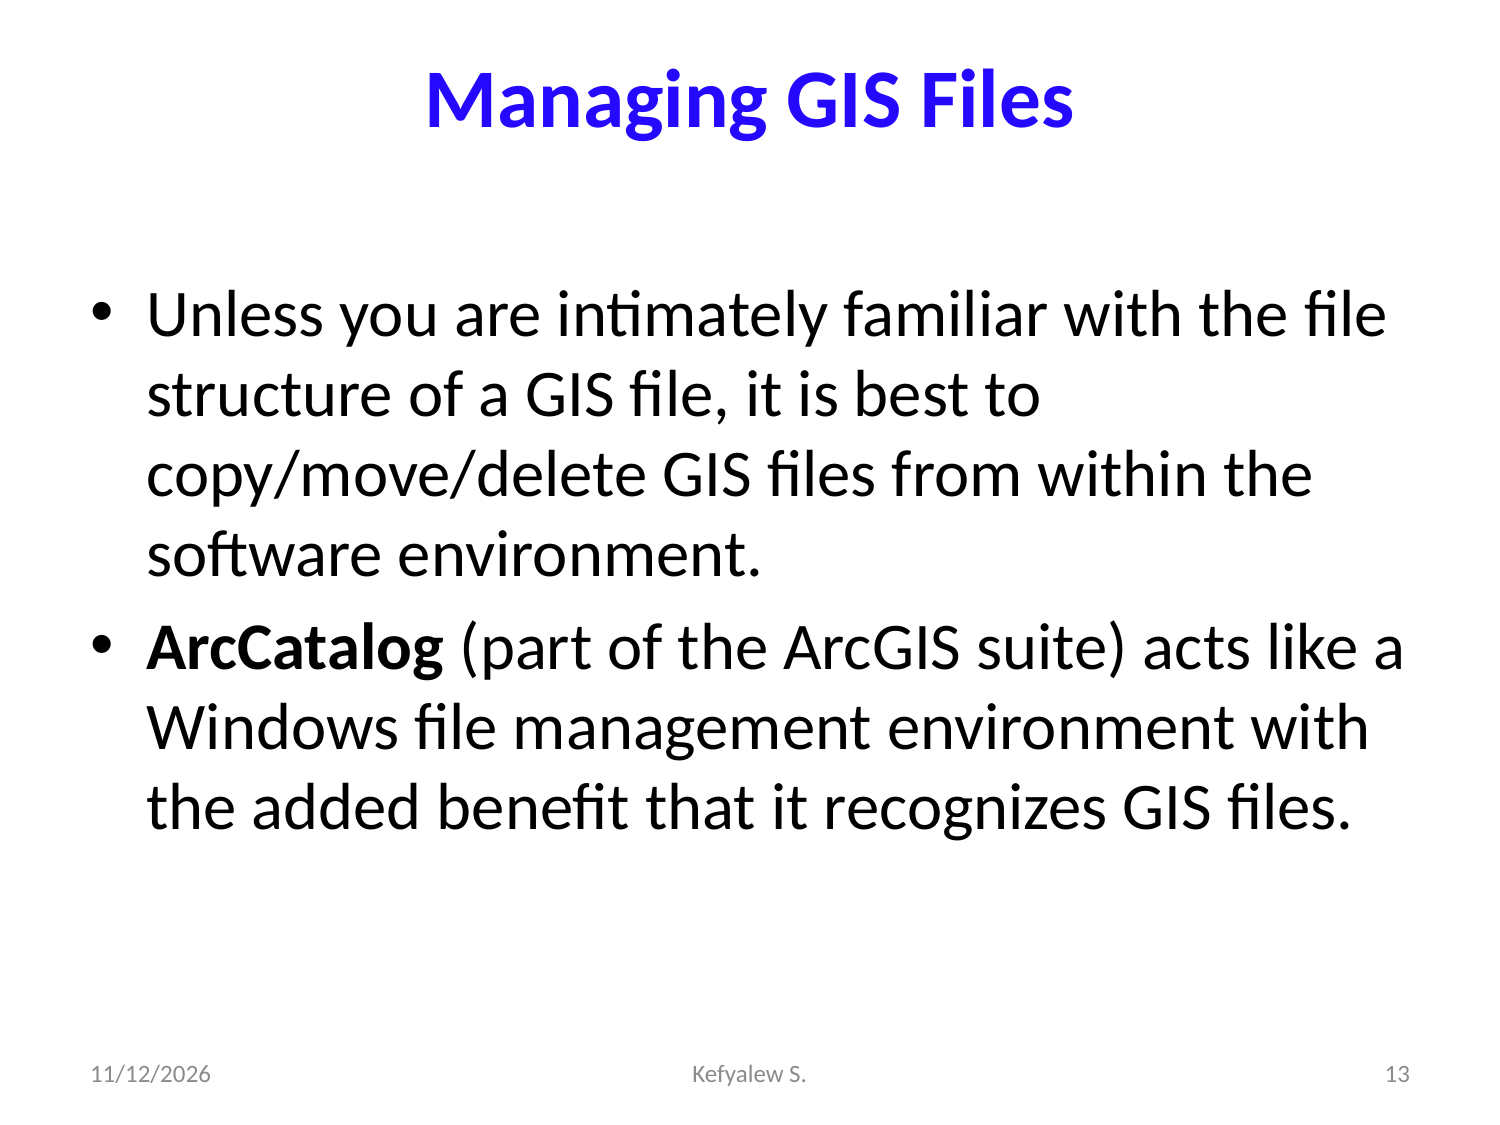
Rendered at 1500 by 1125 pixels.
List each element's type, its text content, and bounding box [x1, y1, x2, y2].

title Managing GIS Files [75, 0, 1425, 188]
slide_number 28-Dec-23 [75, 1042, 425, 1103]
footer Kefyalew S. [512, 1042, 988, 1103]
list Unless you are intimately familiar with the file structure of a GIS file, it is best to copy/move/delete GIS files from within the software environment. ArcCatalog (part of the ArcGIS suite) acts like a Windows file management environment with the added benefit that it recognizes GIS files. [75, 262, 1425, 1005]
slide_number 13 [1074, 1042, 1425, 1103]
